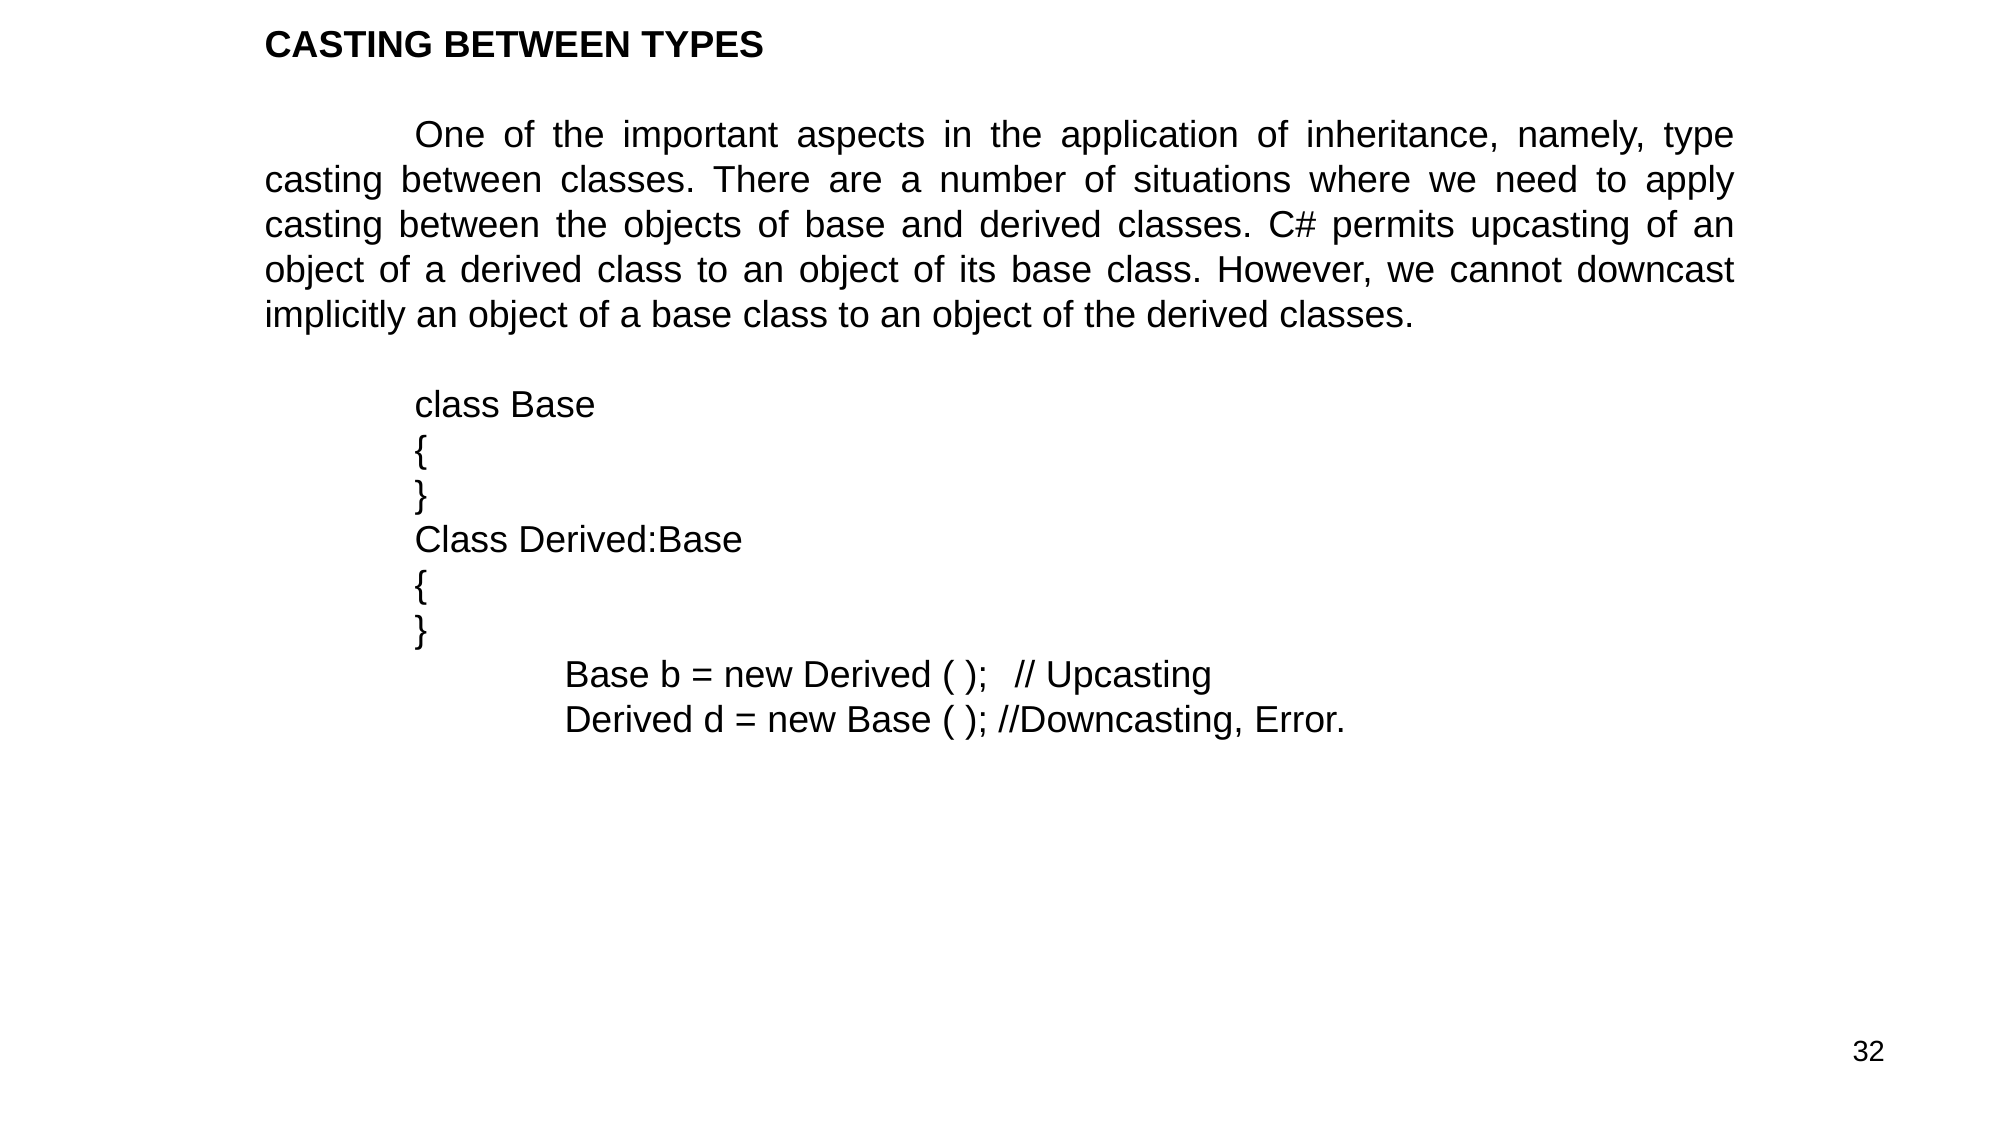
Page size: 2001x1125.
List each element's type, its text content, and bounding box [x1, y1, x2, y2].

slide_number 32 [1433, 1024, 1900, 1103]
text_box CASTING BETWEEN TYPES One of the important aspects in the application of inheritance, namely, type casting between classes. There are a number of situations where we need to apply casting between the objects of base and derived classes. C# permits upcasting of an object of a derived class to an object of its base class. However, we cannot downcast implicitly an object of a base class to an object of the derived classes. class Base { } Class Derived:Base { } Base b = new Derived ( ); // Upcasting Derived d = new Base ( ); //Downcasting, Error. [249, 12, 1750, 747]
